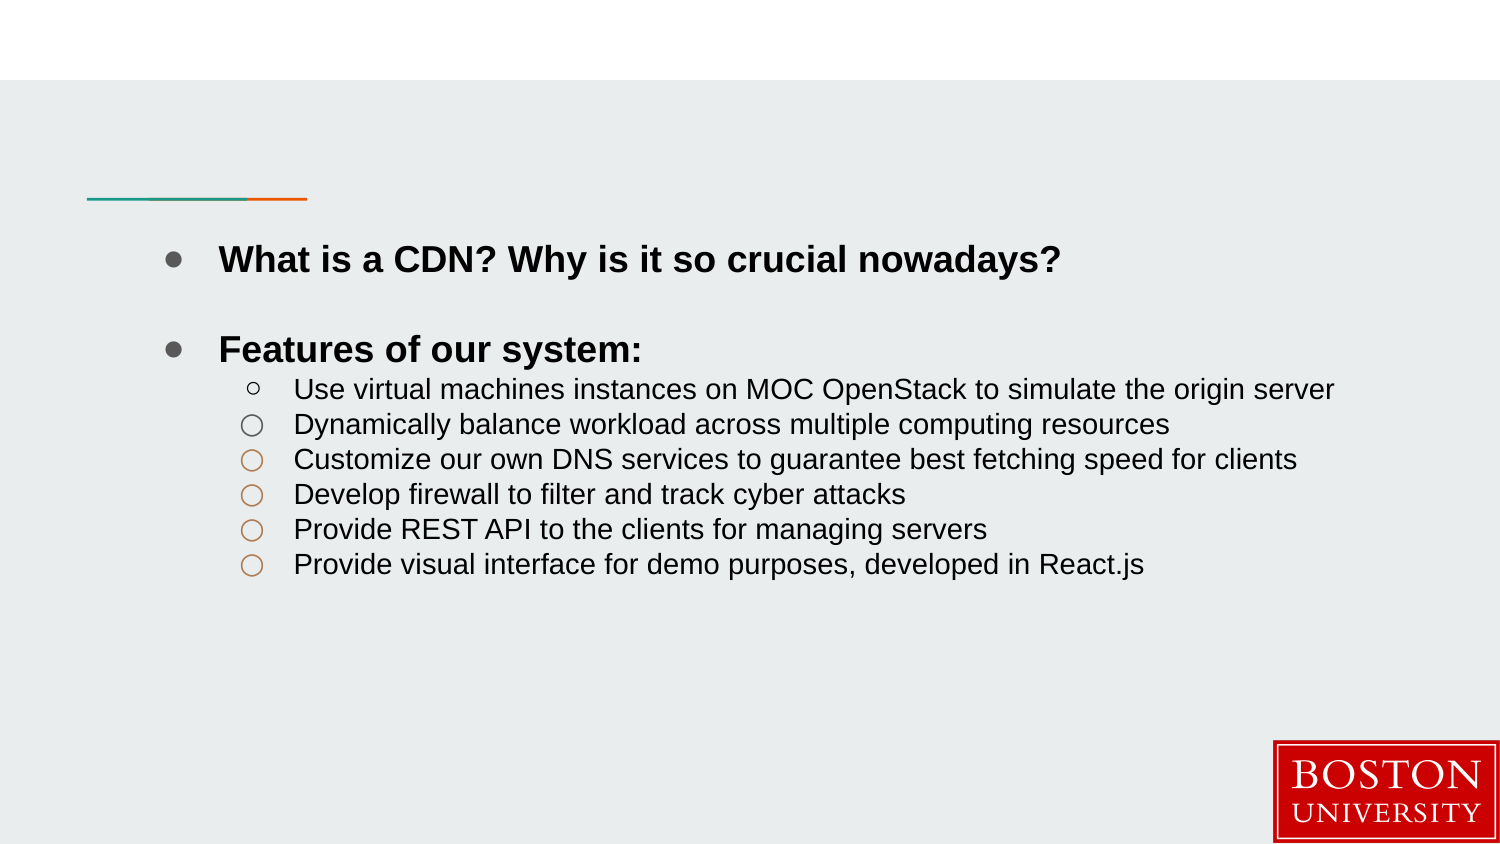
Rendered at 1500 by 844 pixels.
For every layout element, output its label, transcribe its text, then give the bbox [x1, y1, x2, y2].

subtitle What is a CDN? Why is it so crucial nowadays? Features of our system: Use virtual machines instances on MOC OpenStack to simulate the origin server Dynamically balance workload across multiple computing resources Customize our own DNS services to guarantee best fetching speed for clients Develop firewall to filter and track cyber attacks Provide REST API to the clients for managing servers Provide visual interface for demo purposes, developed in React.js [128, 220, 1400, 782]
picture [1271, 739, 1500, 844]
